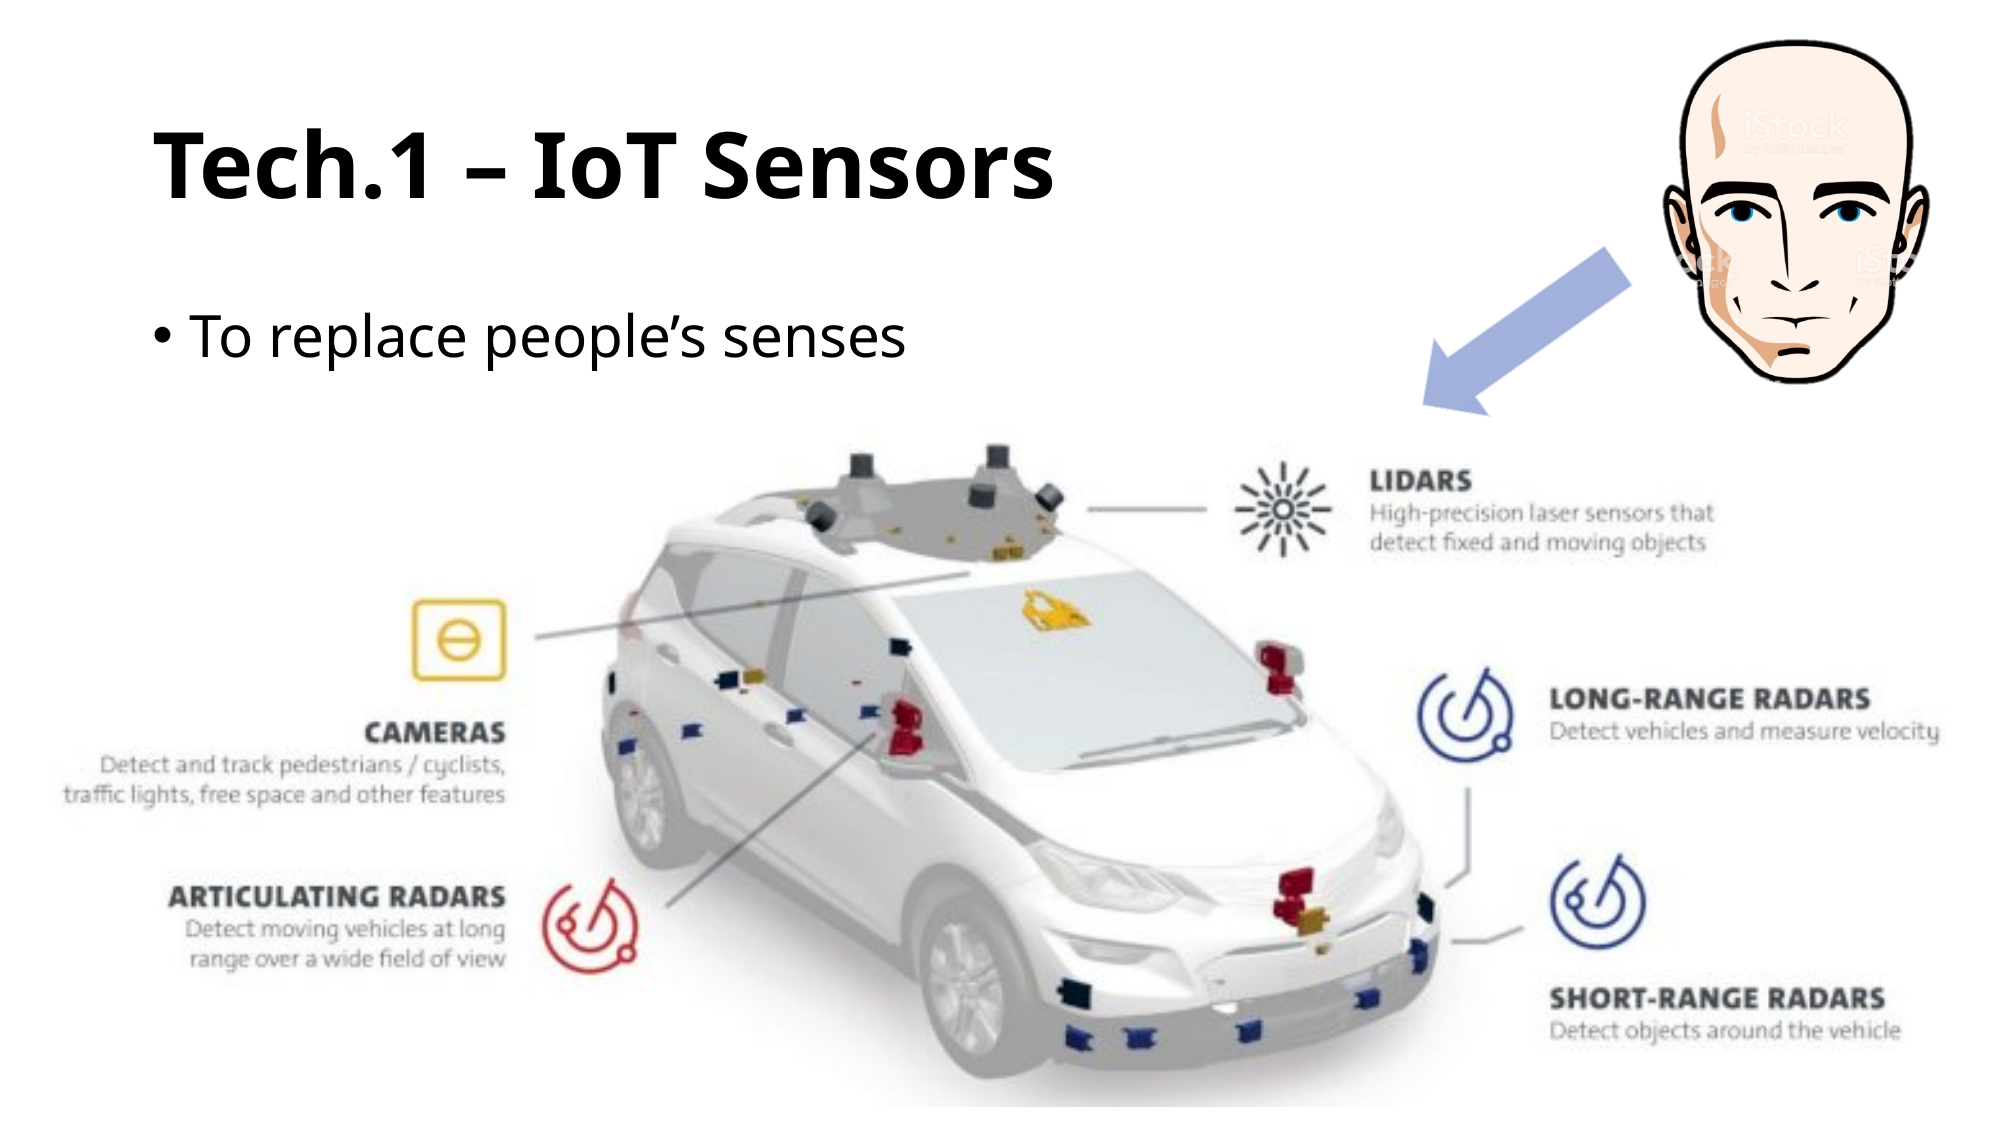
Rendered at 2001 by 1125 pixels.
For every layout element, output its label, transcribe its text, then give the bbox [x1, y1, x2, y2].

title Tech.1 – IoT Sensors [137, 59, 1623, 278]
text_box [1421, 245, 1623, 417]
picture [37, 0, 1962, 1107]
list To replace people’s senses [137, 299, 1623, 424]
